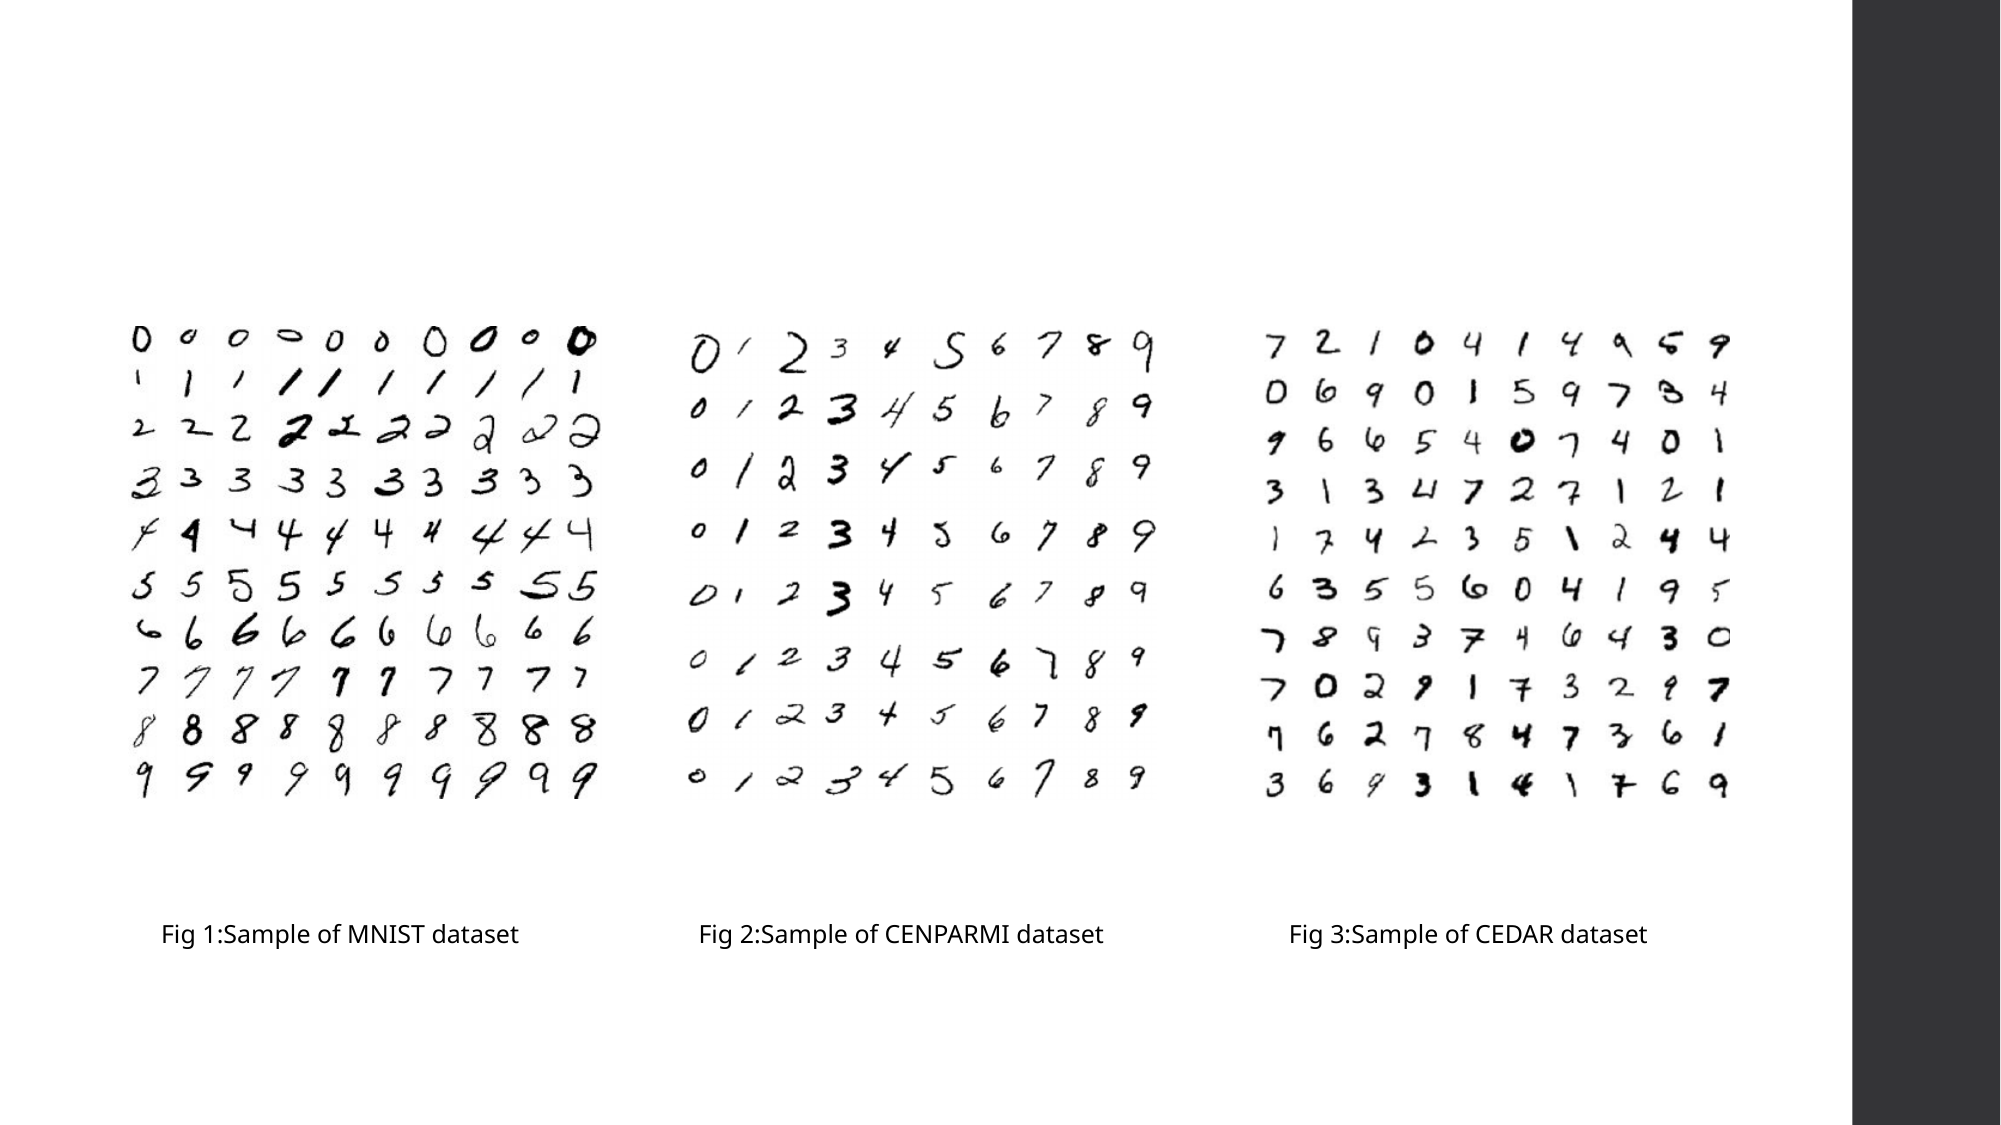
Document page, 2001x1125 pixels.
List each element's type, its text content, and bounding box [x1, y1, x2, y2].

picture [128, 325, 602, 799]
text_box Fig 1:Sample of MNIST dataset [146, 911, 602, 956]
text_box Fig 3:Sample of CEDAR dataset [1274, 911, 1730, 956]
picture [1256, 324, 1730, 799]
picture [683, 326, 1157, 801]
text_box Fig 2:Sample of CENPARMI dataset [683, 911, 1139, 956]
